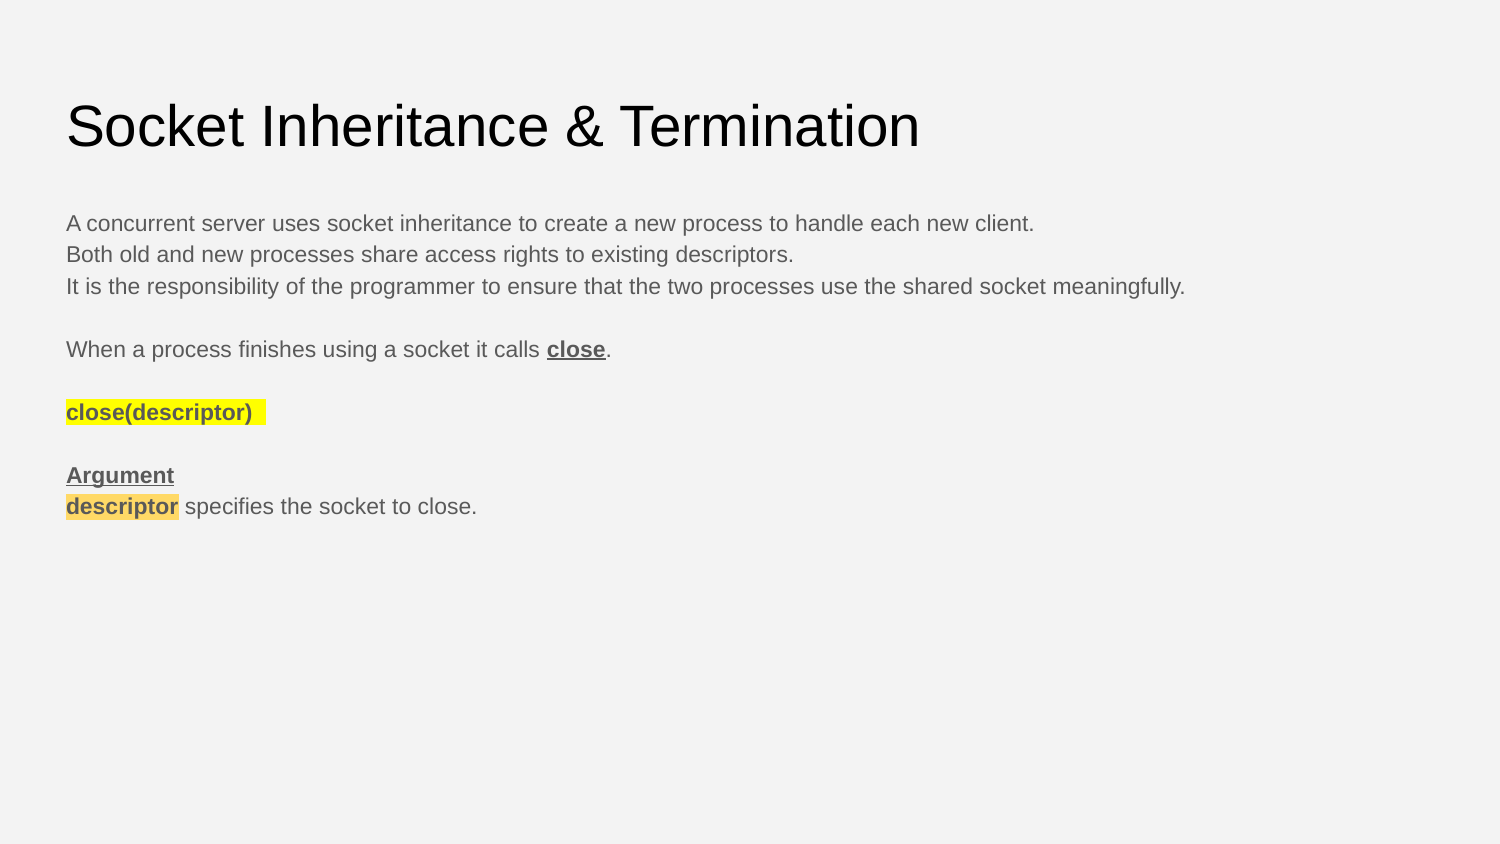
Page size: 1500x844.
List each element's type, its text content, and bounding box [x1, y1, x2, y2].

title Socket Inheritance & Termination [51, 72, 1449, 167]
list A concurrent server uses socket inheritance to create a new process to handle each new client. Both old and new processes share access rights to existing descriptors. It is the responsibility of the programmer to ensure that the two processes use the shared socket meaningfully. When a process finishes using a socket it calls close. close(descriptor) Argument descriptor specifies the socket to close. [51, 189, 1397, 750]
